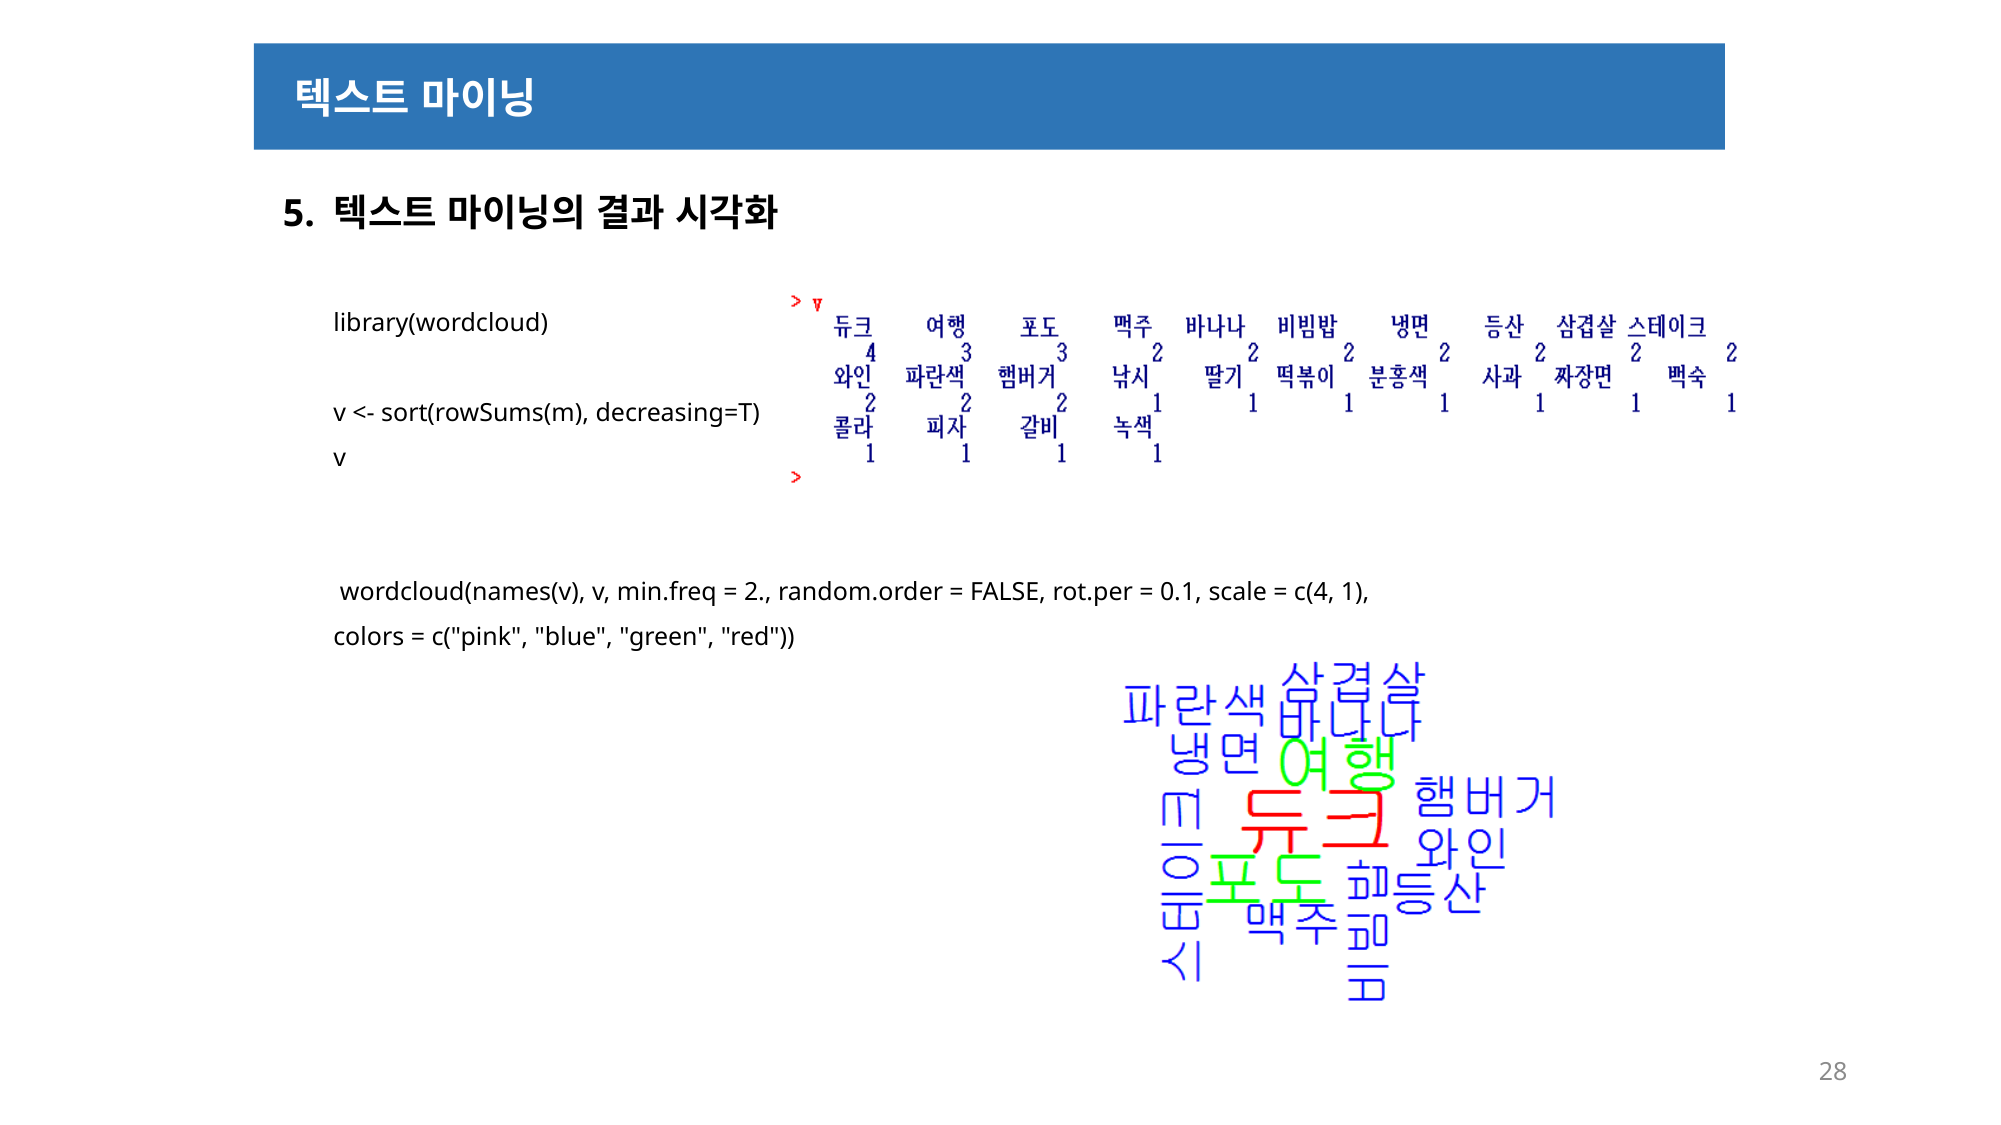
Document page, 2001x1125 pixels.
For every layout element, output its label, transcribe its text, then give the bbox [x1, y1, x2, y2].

picture [788, 288, 1765, 486]
picture [1103, 624, 1591, 1021]
text_box [267, 68, 1757, 149]
text_box 텍스트 마이닝 [253, 42, 1726, 151]
text_box library(wordcloud) v <- sort(rowSums(m), decreasing=T) v wordcloud(names(v), v, min.freq = 2., random.order = FALSE, rot.per = 0.1, scale = c(4, 1), colors = c("pink", "blue", "green", "red")) [318, 284, 1660, 748]
slide_number 28 [1412, 1042, 1863, 1103]
text_box 5. 텍스트 마이닝의 결과 시각화 [268, 181, 1390, 242]
